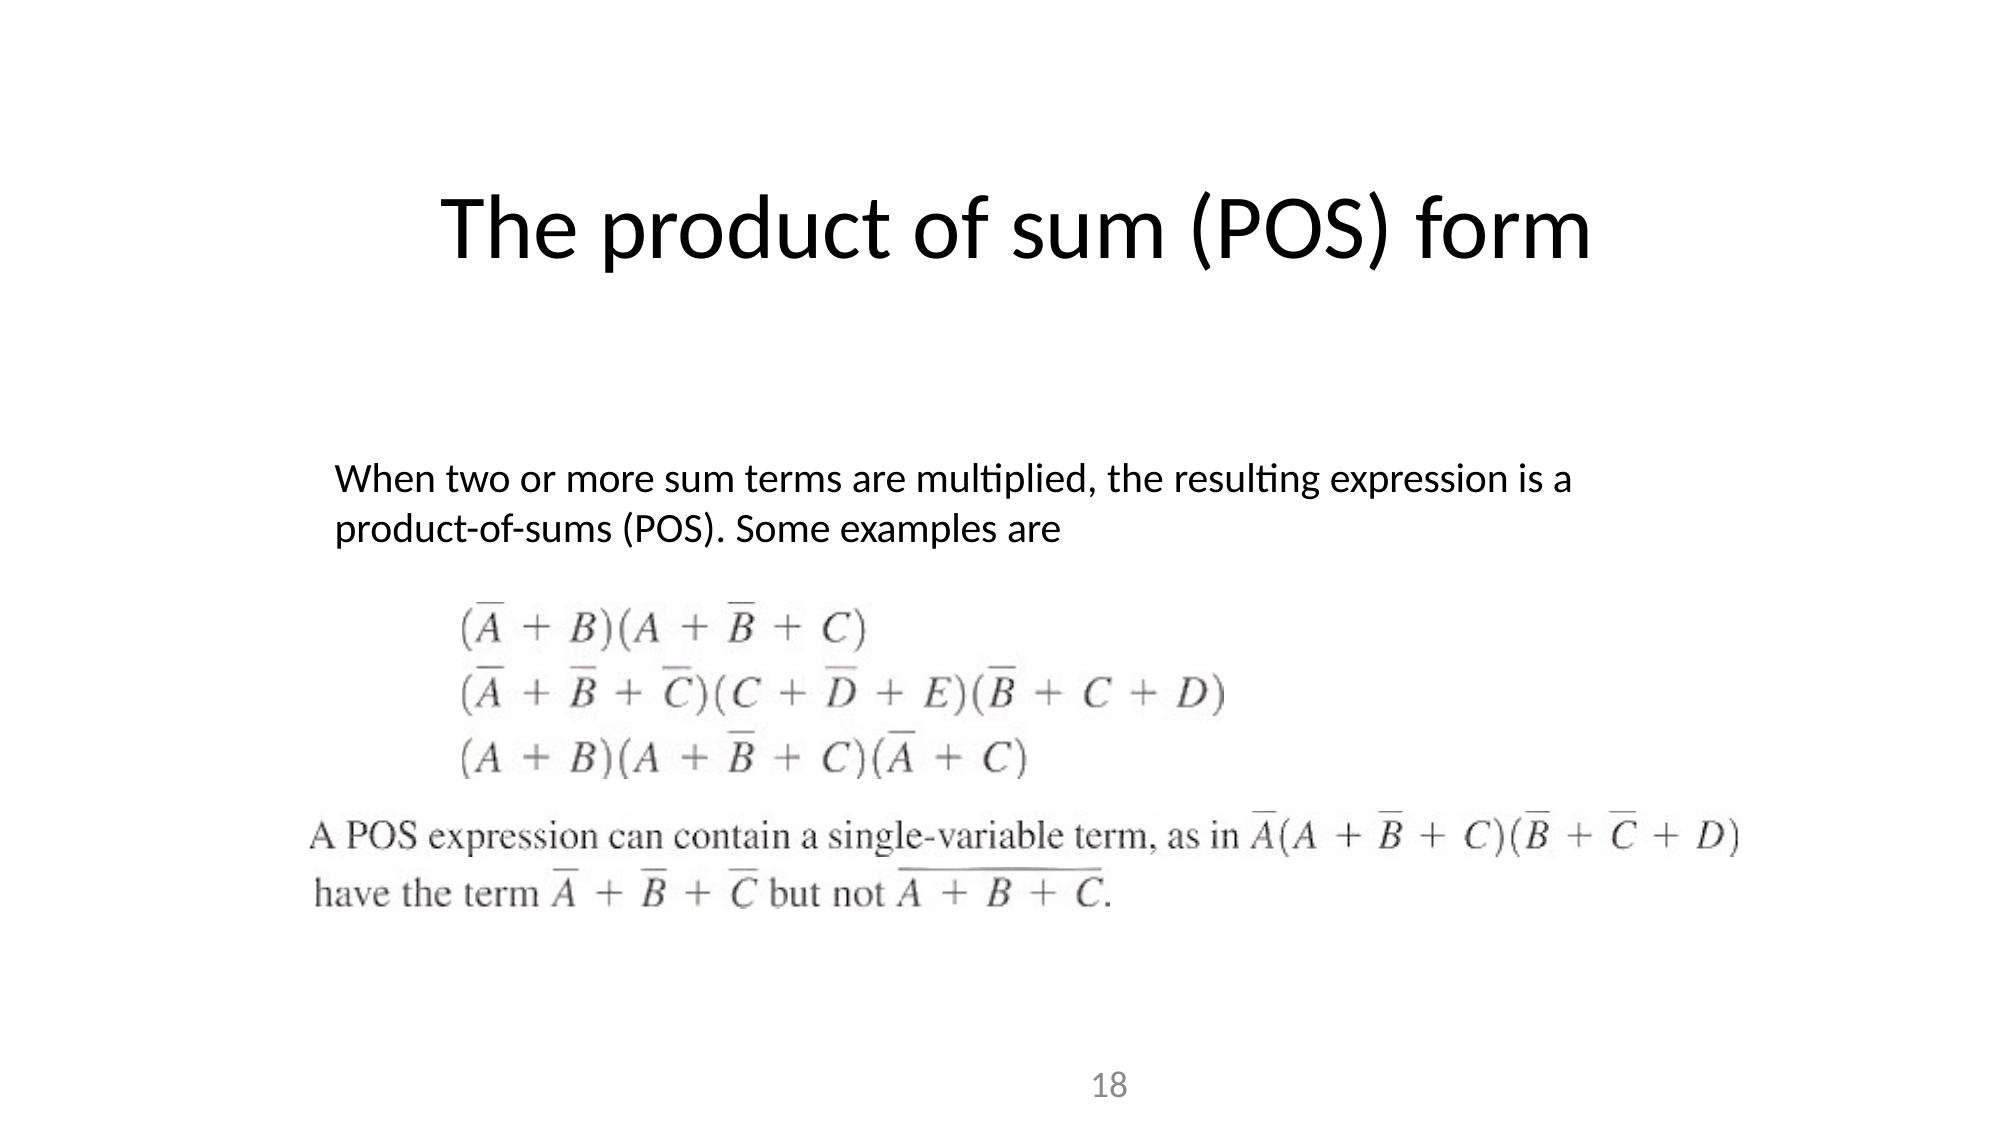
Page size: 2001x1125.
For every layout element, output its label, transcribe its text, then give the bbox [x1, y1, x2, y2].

title The product of sum (POS) form [438, 125, 1621, 316]
text_box [1133, 811, 1740, 858]
text_box When two or more sum terms are multiplied, the resulting expression is a product-of-sums (POS). Some examples are [332, 448, 1677, 552]
text_box [315, 867, 1085, 909]
text_box [309, 811, 1085, 858]
text_box [462, 602, 1224, 779]
slide_number 18 [1085, 756, 1133, 1125]
